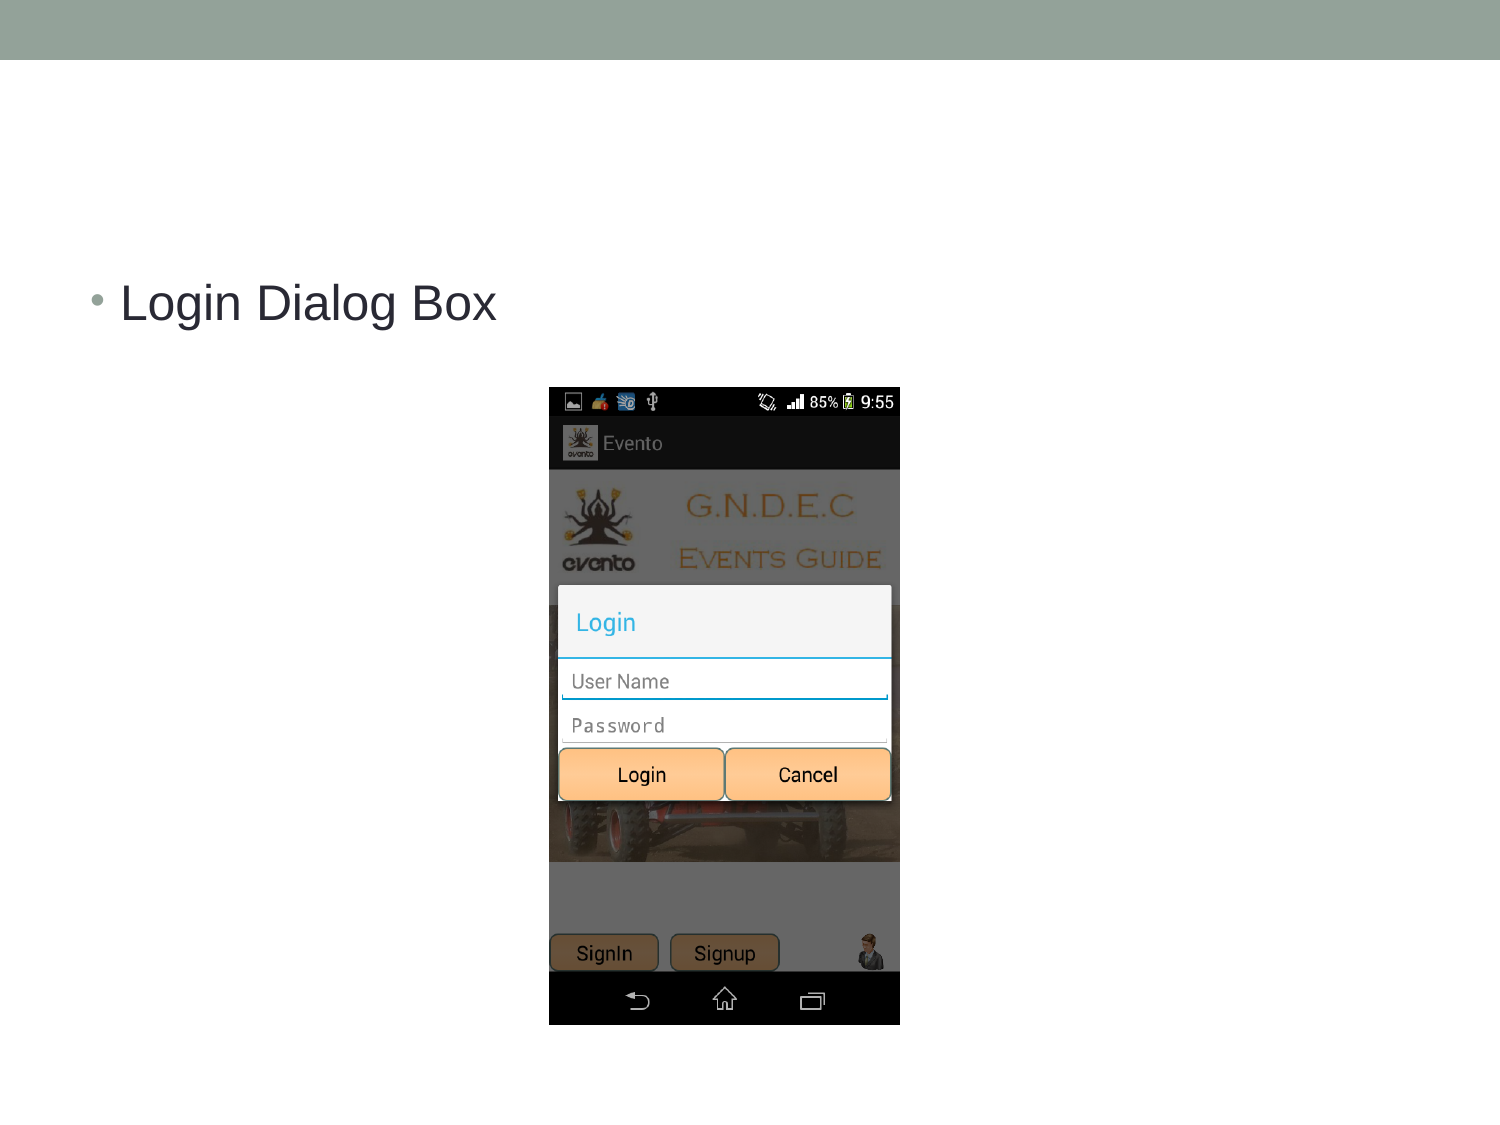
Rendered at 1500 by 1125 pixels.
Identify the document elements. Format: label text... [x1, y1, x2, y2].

list Login Dialog Box [75, 262, 1425, 1063]
picture [549, 387, 901, 1026]
